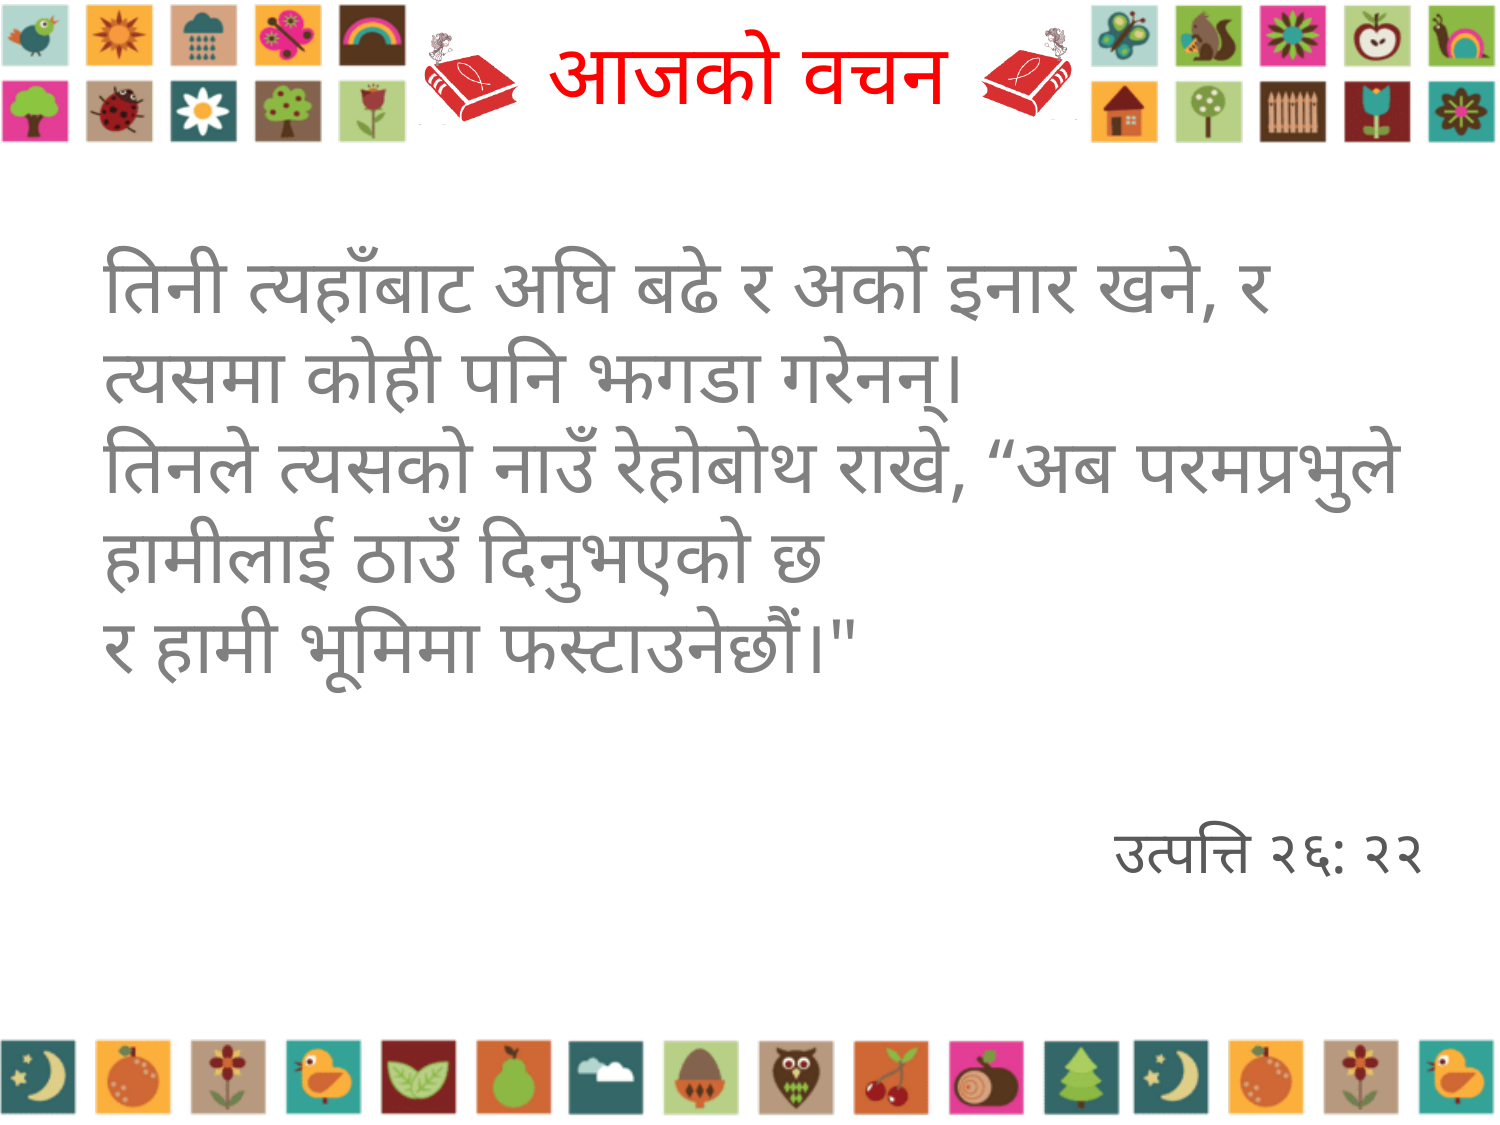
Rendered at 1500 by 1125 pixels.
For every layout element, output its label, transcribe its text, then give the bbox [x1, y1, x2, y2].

text_box आजको वचन [425, 13, 1077, 129]
text_box उत्पत्ति २६: २२ [808, 807, 1441, 893]
picture [950, 3, 1500, 150]
text_box तिनी त्यहाँबाट अघि बढे र अर्को इनार खने, र त्यसमा कोही पनि झगडा गरेनन्। तिनले त्‍यसको नाउँ रेहोबोथ राखे, “अब परमप्रभुले हामीलाई ठाउँ दिनुभएको छ र हामी भूमिमा फस्टाउनेछौं।" [88, 231, 1436, 697]
picture [0, 3, 550, 150]
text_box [0, 1028, 1500, 1118]
